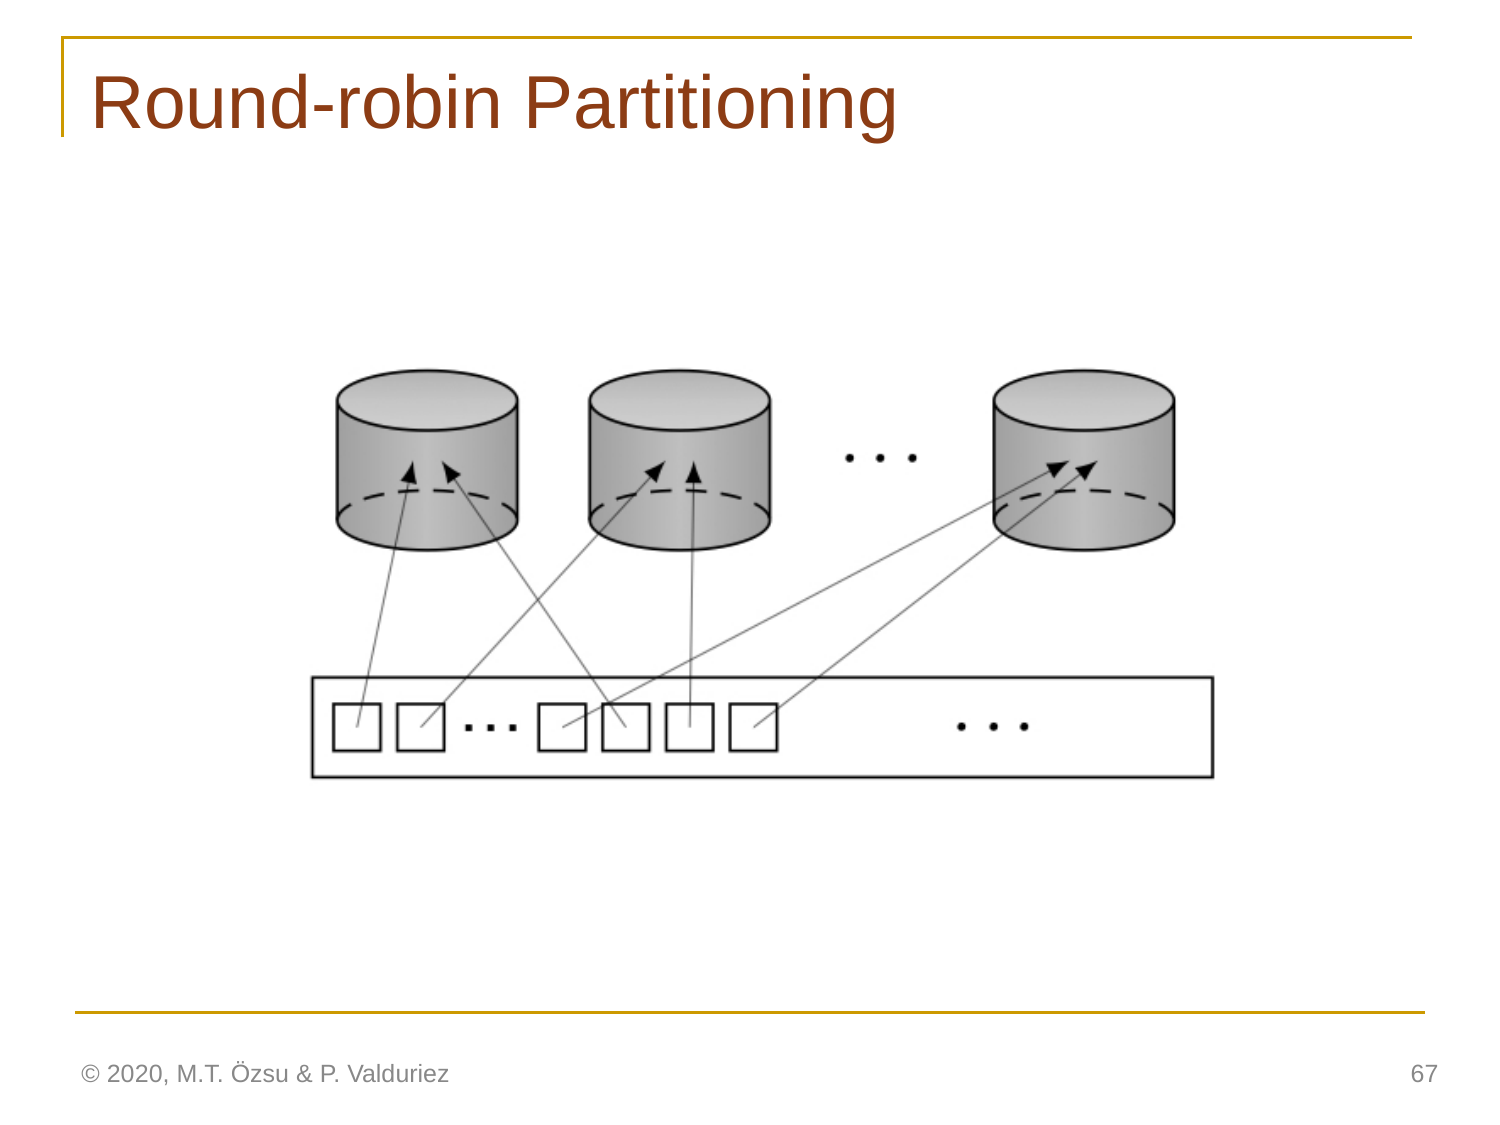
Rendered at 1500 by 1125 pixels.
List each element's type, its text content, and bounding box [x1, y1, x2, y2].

title Round-robin Partitioning [75, 45, 1425, 233]
footer © 2020, M.T. Özsu & P. Valduriez [66, 1042, 573, 1103]
slide_number ‹#› [1116, 1042, 1454, 1103]
picture [268, 326, 1257, 799]
